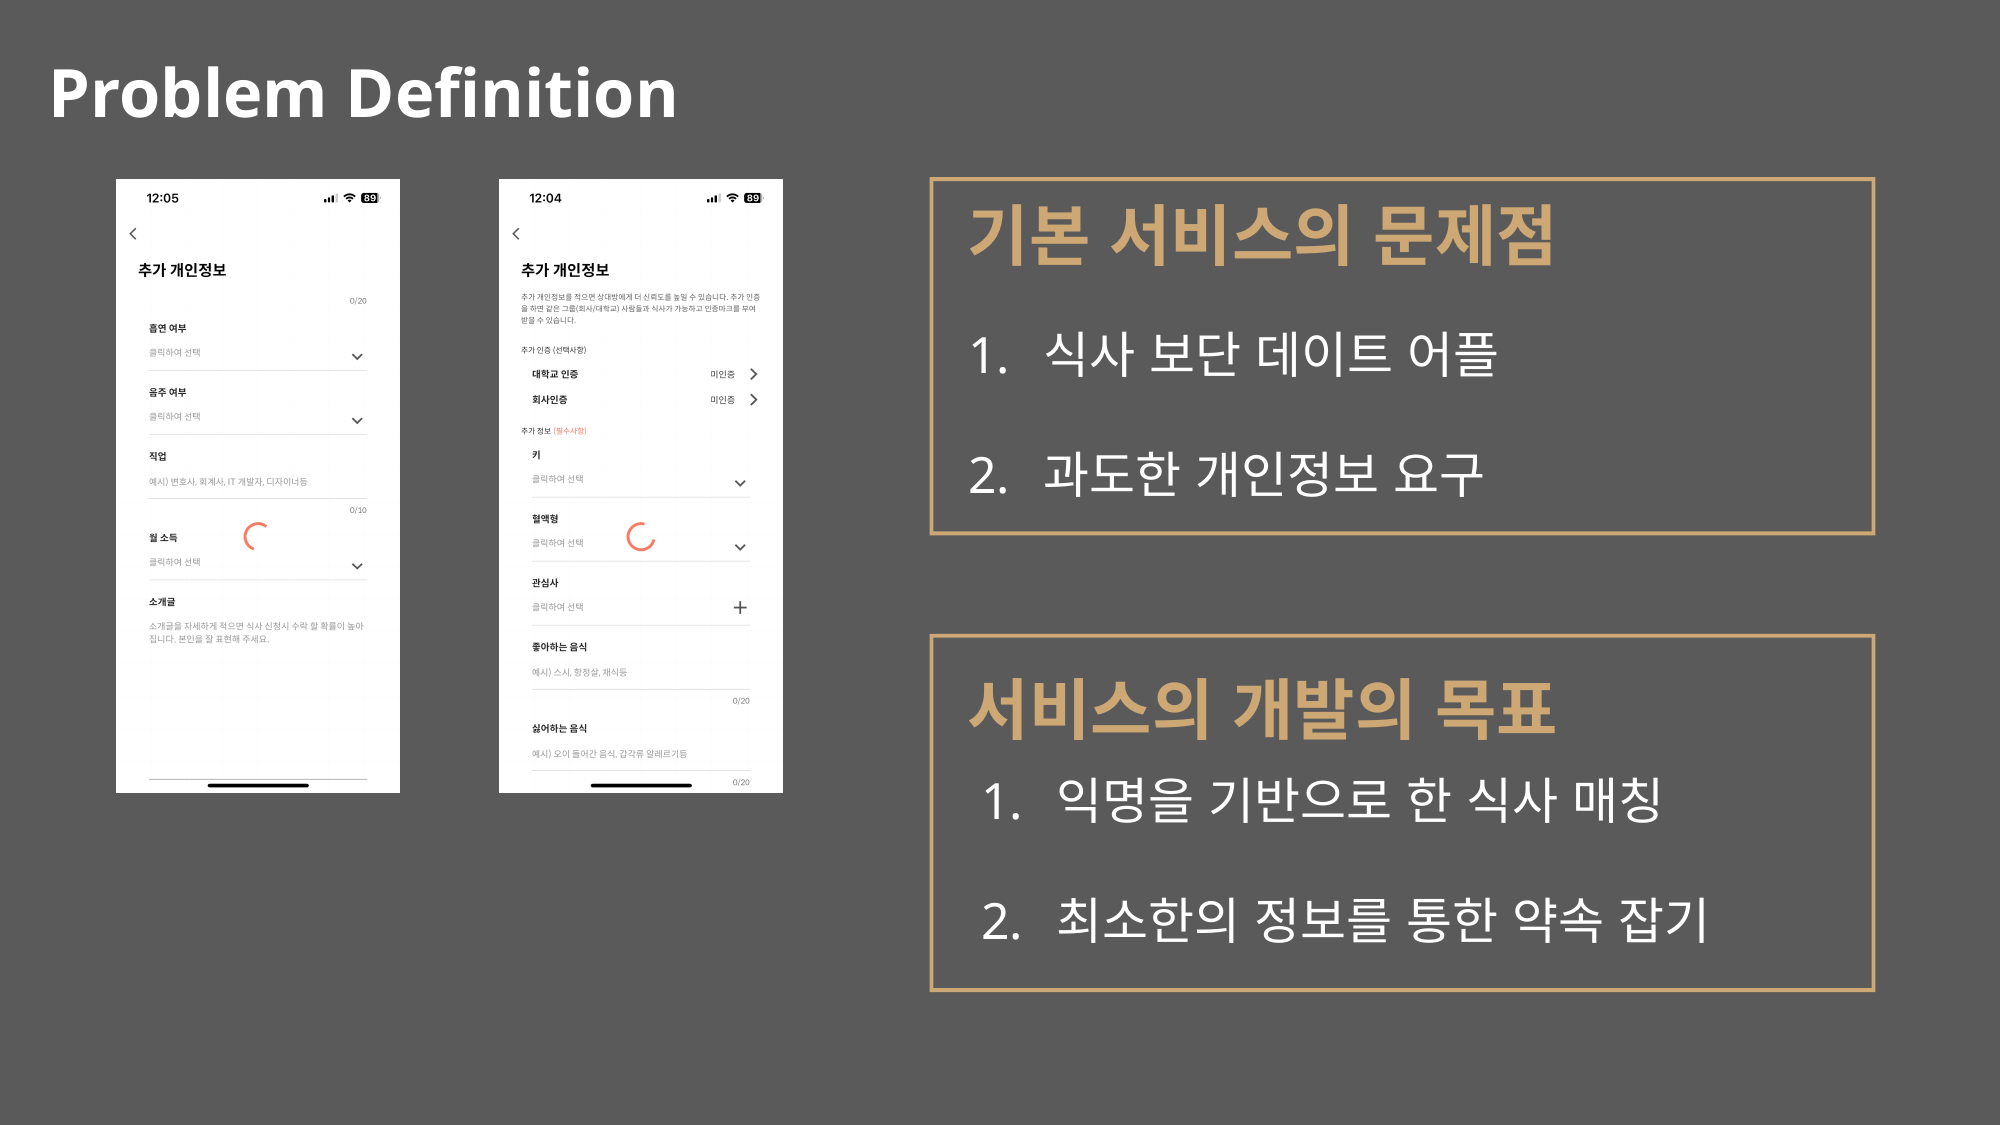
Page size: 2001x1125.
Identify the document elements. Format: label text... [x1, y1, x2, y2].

text_box Problem Definition [33, 43, 760, 139]
text_box [929, 633, 1876, 993]
text_box [929, 176, 1876, 536]
picture [499, 179, 783, 793]
text_box 익명을 기반으로 한 식사 매칭 최소한의 정보를 통한 약속 잡기 [975, 769, 1808, 950]
picture [116, 179, 400, 793]
text_box 식사 보단 데이트 어플 과도한 개인정보 요구 [954, 315, 1808, 631]
text_box 기본 서비스의 문제점 [953, 182, 1639, 281]
text_box 서비스의 개발의 목표 [953, 652, 1639, 756]
